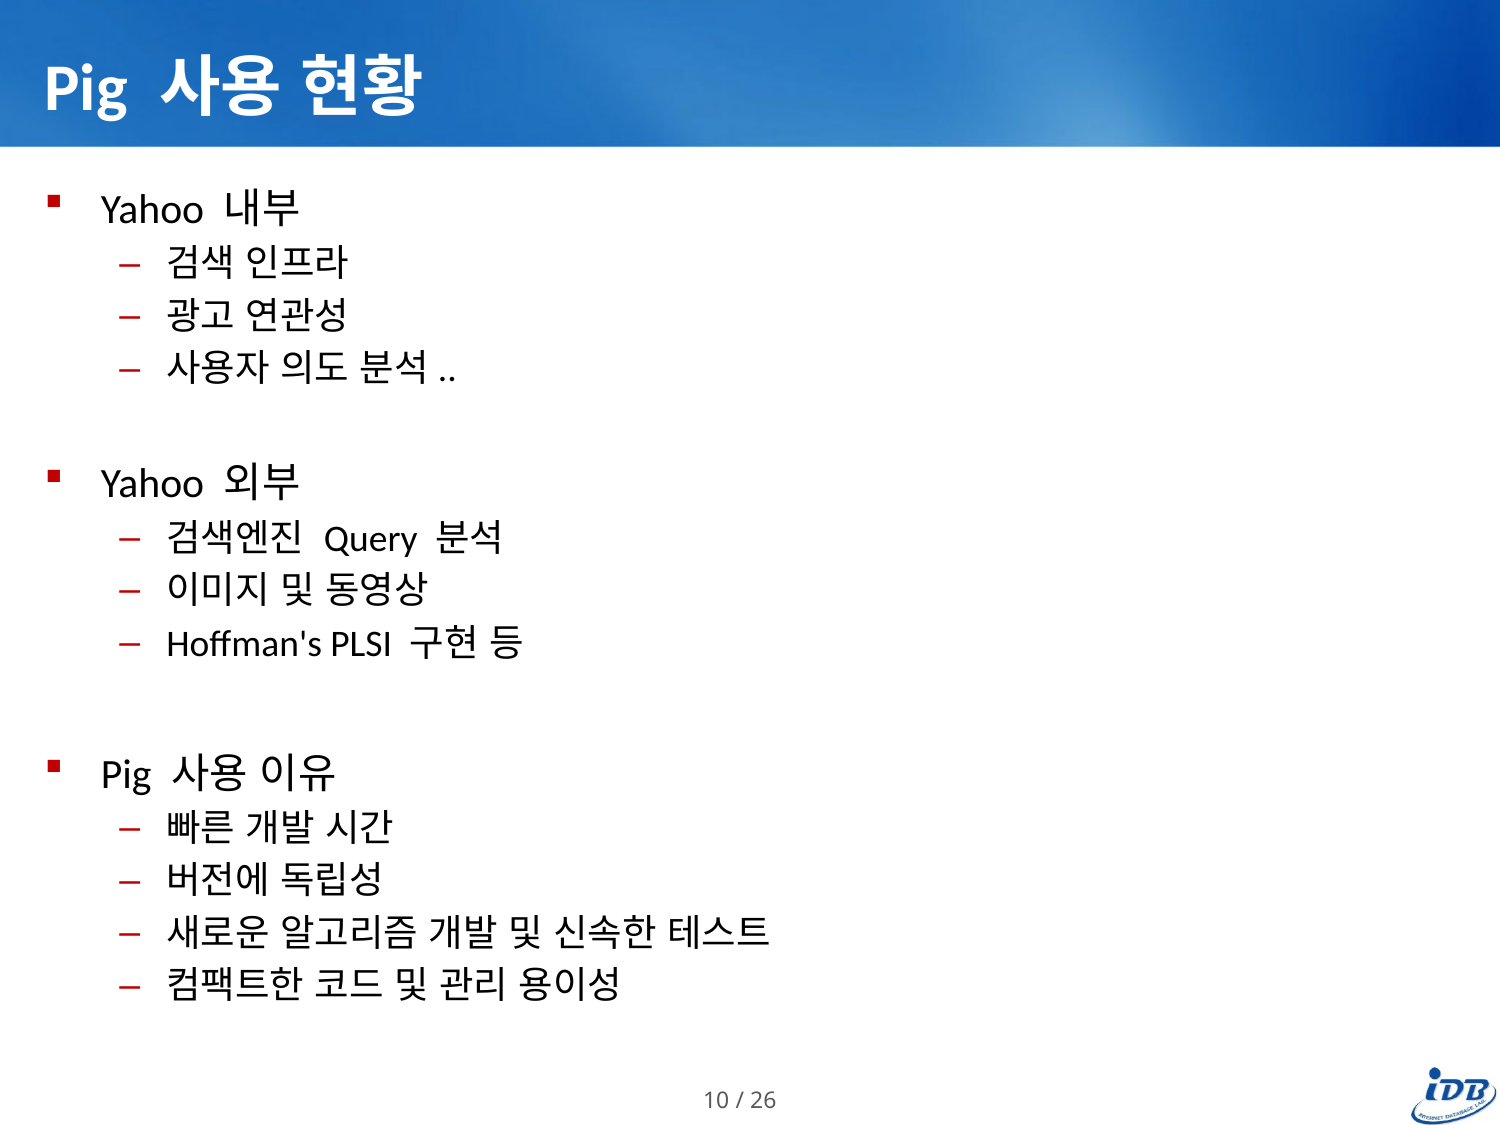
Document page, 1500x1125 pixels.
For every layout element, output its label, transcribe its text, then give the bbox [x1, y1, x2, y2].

title Pig 사용 현황 [29, 19, 1471, 149]
picture [0, 0, 1500, 1125]
list Yahoo 내부 검색 인프라 광고 연관성 사용자 의도 분석.. Yahoo 외부 검색엔진 Query 분석 이미지 및 동영상 Hoffman's PLSI 구현 등 Pig 사용 이유 빠른 개발 시간 버전에 독립성 새로운 알고리즘 개발 및 신속한 테스트 컴팩트한 코드 및 관리 용이성 [29, 174, 1471, 1071]
